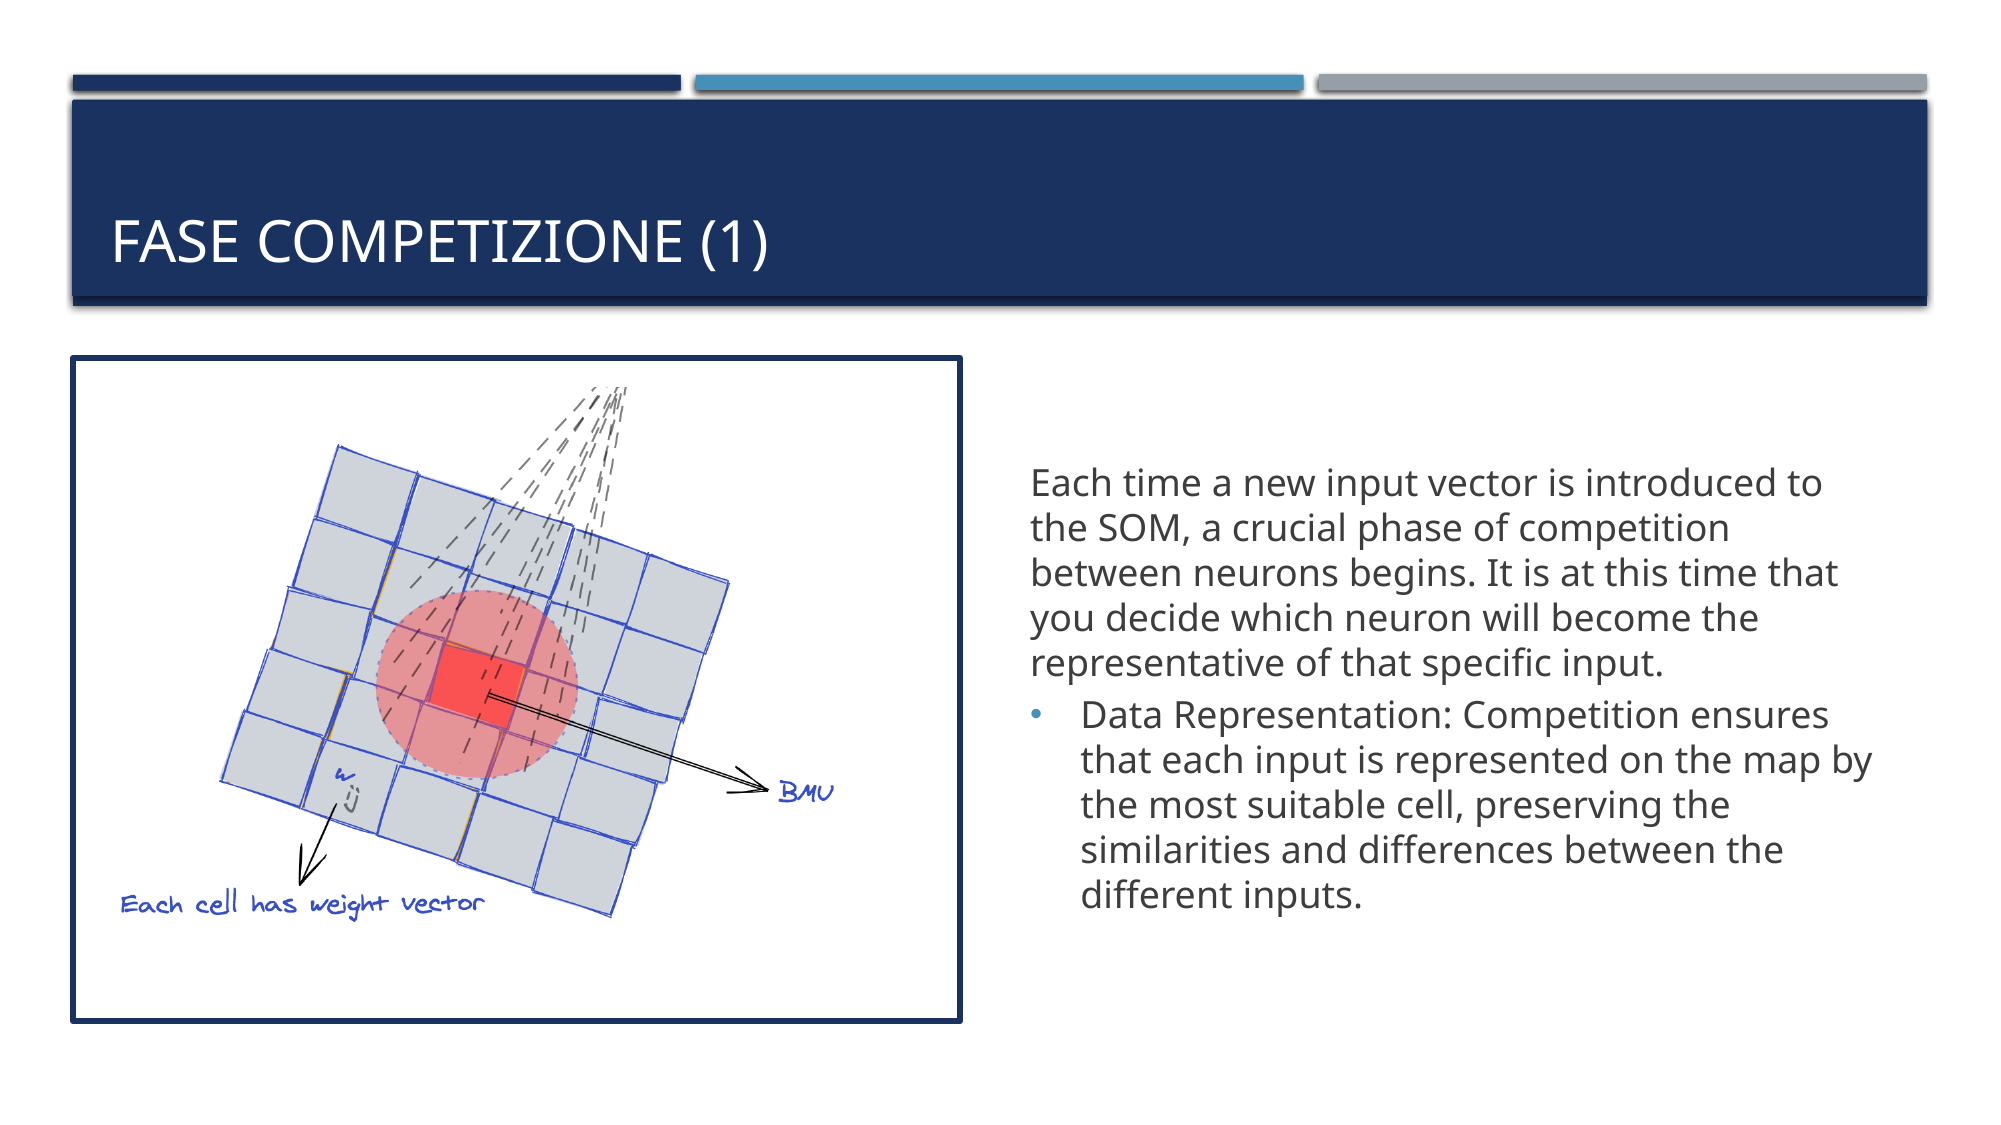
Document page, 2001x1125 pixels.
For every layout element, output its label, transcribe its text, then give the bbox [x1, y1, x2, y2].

text_box [72, 74, 682, 92]
text_box [71, 100, 1928, 297]
title Fase Competizione (1) [95, 115, 1905, 282]
list Each time a new input vector is introduced to the SOM, a crucial phase of competition between neurons begins. It is at this time that you decide which neuron will become the representative of that specific input. Data Representation: Competition ensures that each input is represented on the map by the most suitable cell, preserving the similarities and differences between the different inputs. [1015, 365, 1905, 1010]
text_box [1318, 73, 1928, 92]
text_box [71, 356, 962, 1023]
text_box [695, 74, 1304, 91]
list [107, 386, 923, 987]
